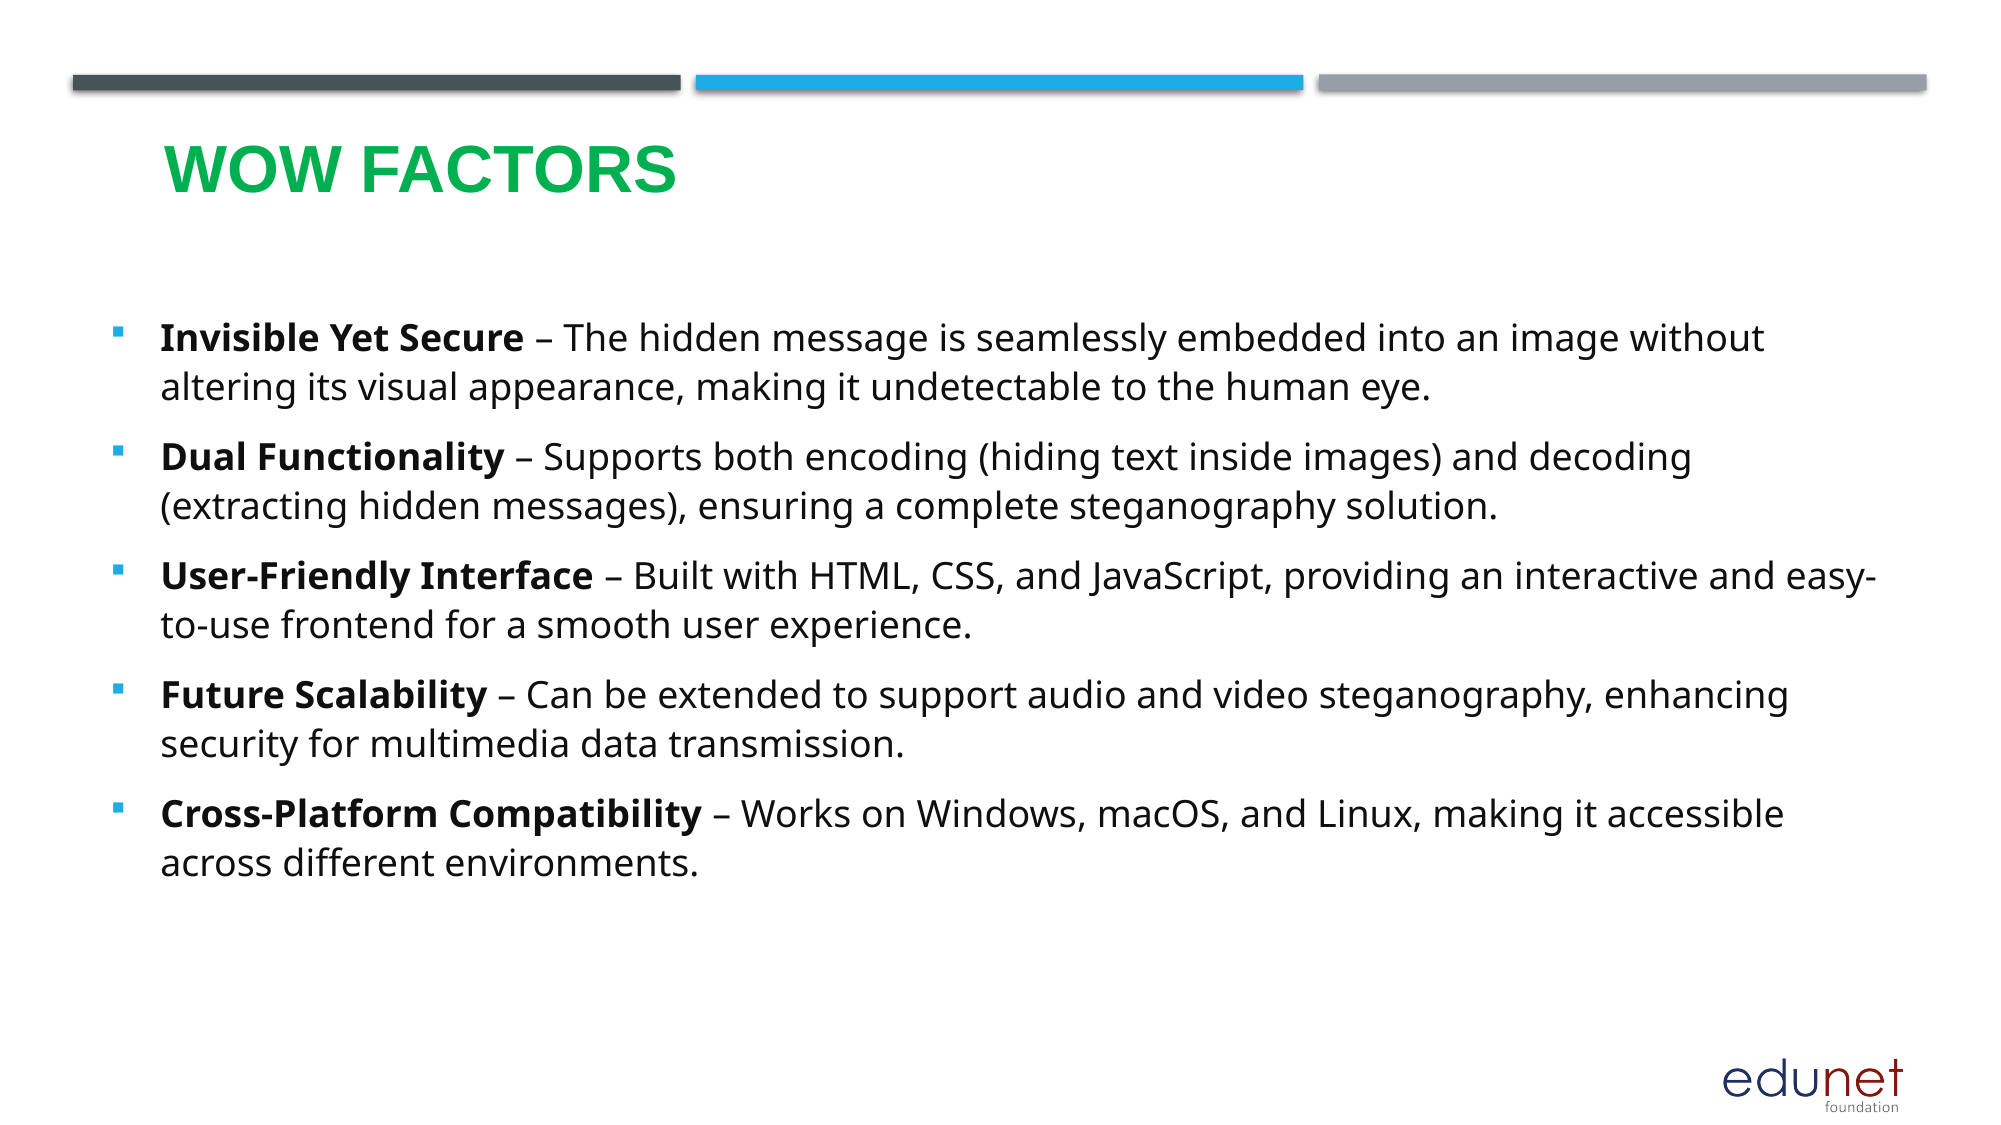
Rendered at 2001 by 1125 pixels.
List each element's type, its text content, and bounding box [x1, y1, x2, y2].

picture [1719, 1056, 1905, 1116]
title Wow factors [149, 126, 1959, 214]
list Invisible Yet Secure – The hidden message is seamlessly embedded into an image without altering its visual appearance, making it undetectable to the human eye. Dual Functionality – Supports both encoding (hiding text inside images) and decoding (extracting hidden messages), ensuring a complete steganography solution. User-Friendly Interface – Built with HTML, CSS, and JavaScript, providing an interactive and easy-to-use frontend for a smooth user experience. Future Scalability – Can be extended to support audio and video steganography, enhancing security for multimedia data transmission. Cross-Platform Compatibility – Works on Windows, macOS, and Linux, making it accessible across different environments. [95, 213, 1905, 981]
